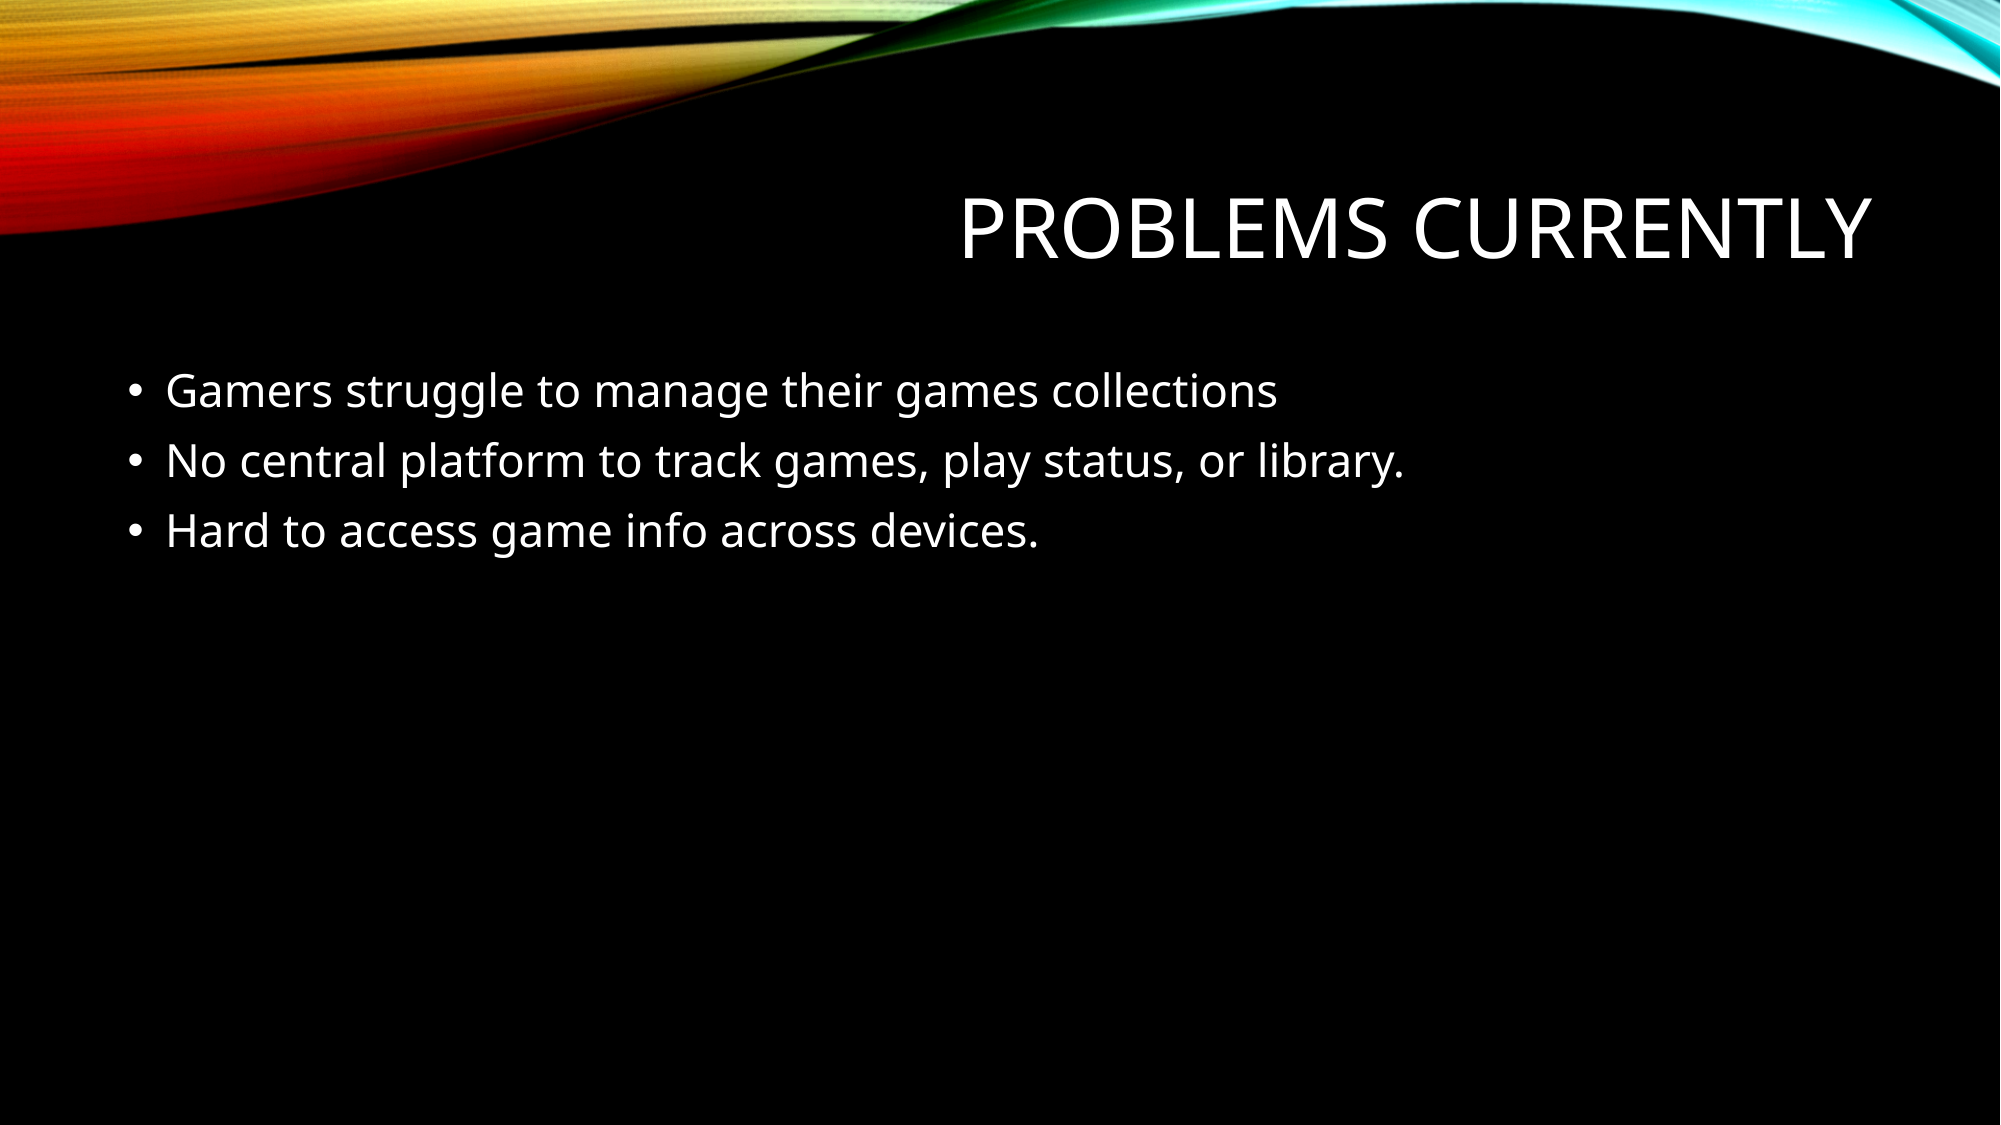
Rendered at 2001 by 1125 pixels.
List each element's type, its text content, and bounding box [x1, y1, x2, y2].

list Gamers struggle to manage their games collections No central platform to track games, play status, or library. Hard to access game info across devices. [112, 360, 1888, 1021]
title Problems currently [474, 125, 1888, 338]
picture [0, 0, 2000, 237]
